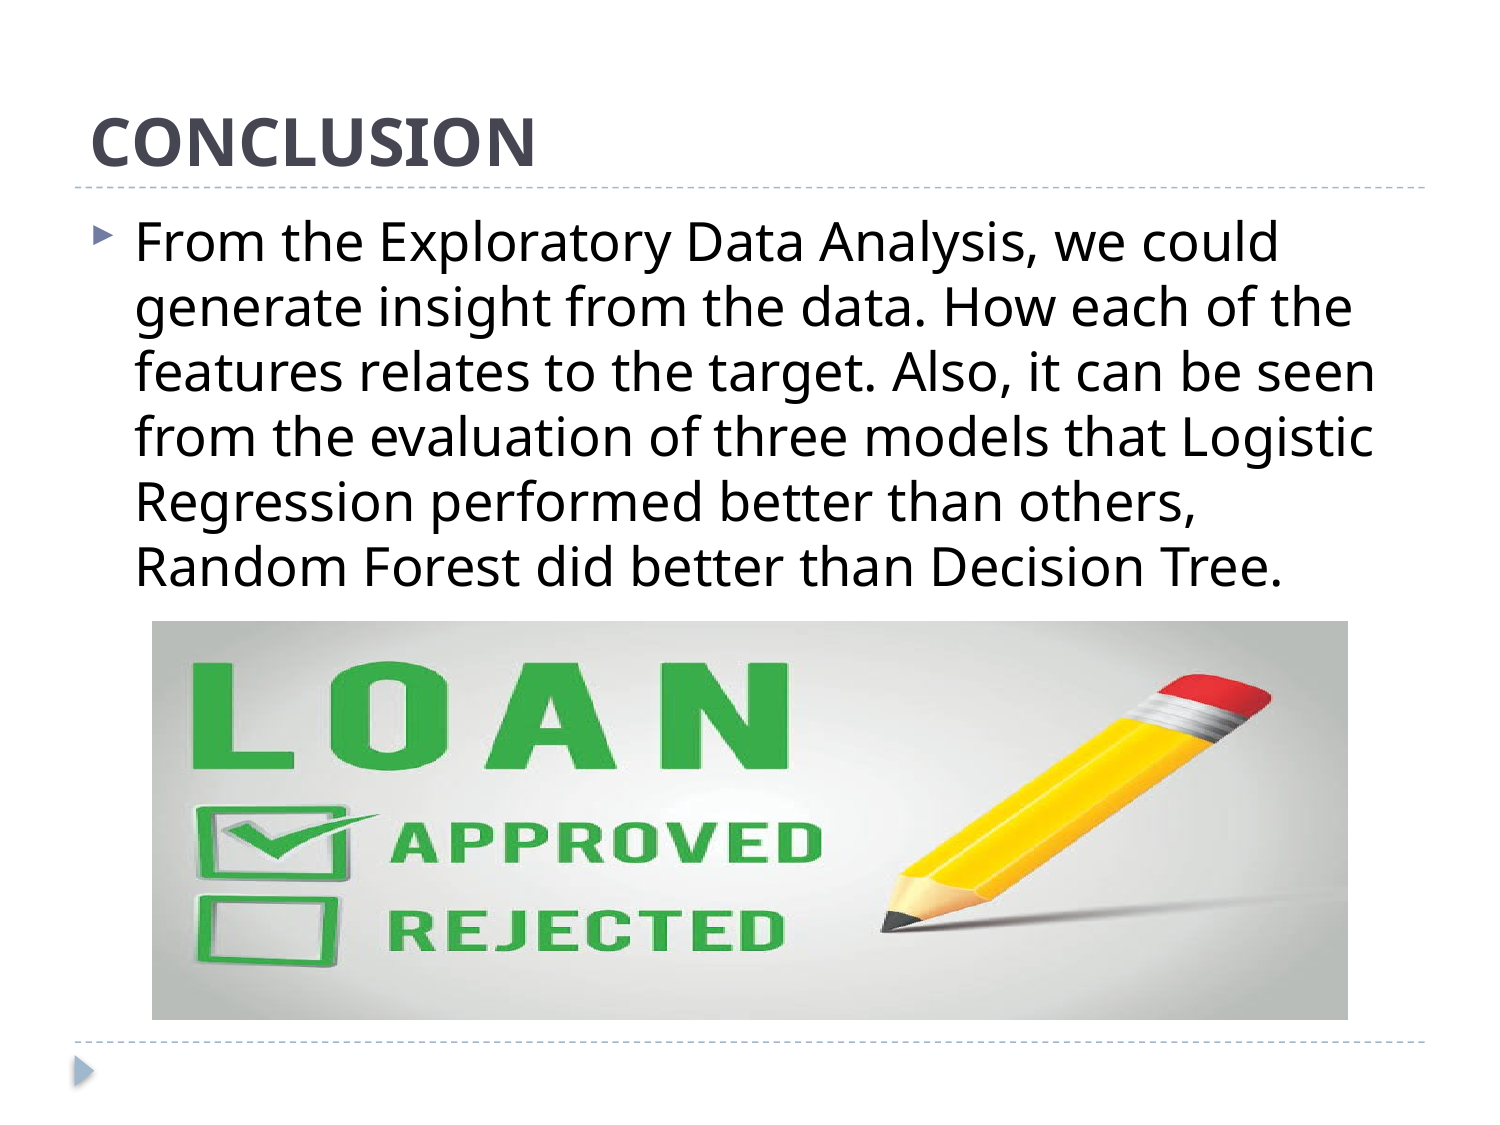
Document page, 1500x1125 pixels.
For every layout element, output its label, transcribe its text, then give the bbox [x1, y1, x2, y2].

list From the Exploratory Data Analysis, we could generate insight from the data. How each of the features relates to the target. Also, it can be seen from the evaluation of three models that Logistic Regression performed better than others, Random Forest did better than Decision Tree. [75, 200, 1425, 1010]
picture [152, 620, 1348, 1020]
title CONCLUSION [75, 24, 1425, 188]
